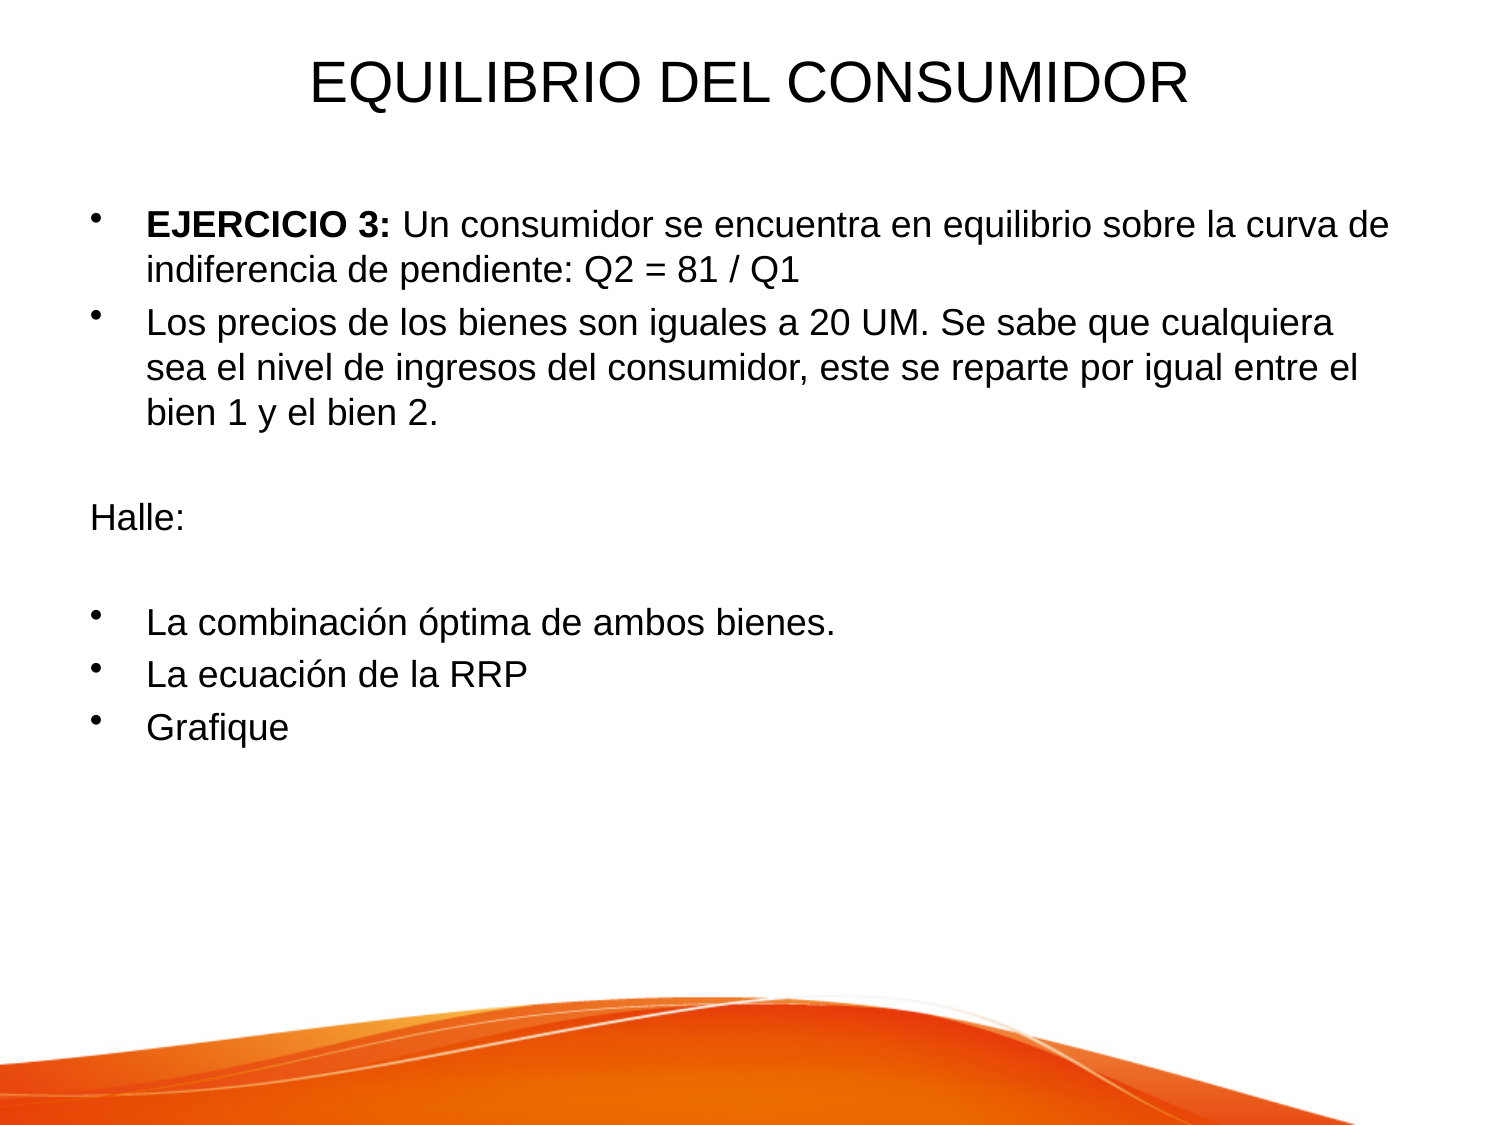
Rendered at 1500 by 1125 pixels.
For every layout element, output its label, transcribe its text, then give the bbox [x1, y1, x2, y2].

picture [0, 0, 1500, 1125]
list EJERCICIO 3: Un consumidor se encuentra en equilibrio sobre la curva de indiferencia de pendiente: Q2 = 81 / Q1 Los precios de los bienes son iguales a 20 UM. Se sabe que cualquiera sea el nivel de ingresos del consumidor, este se reparte por igual entre el bien 1 y el bien 2. Halle: La combinación óptima de ambos bienes. La ecuación de la RRP Grafique [74, 192, 1407, 1006]
title EQUILIBRIO DEL CONSUMIDOR [74, 30, 1426, 127]
